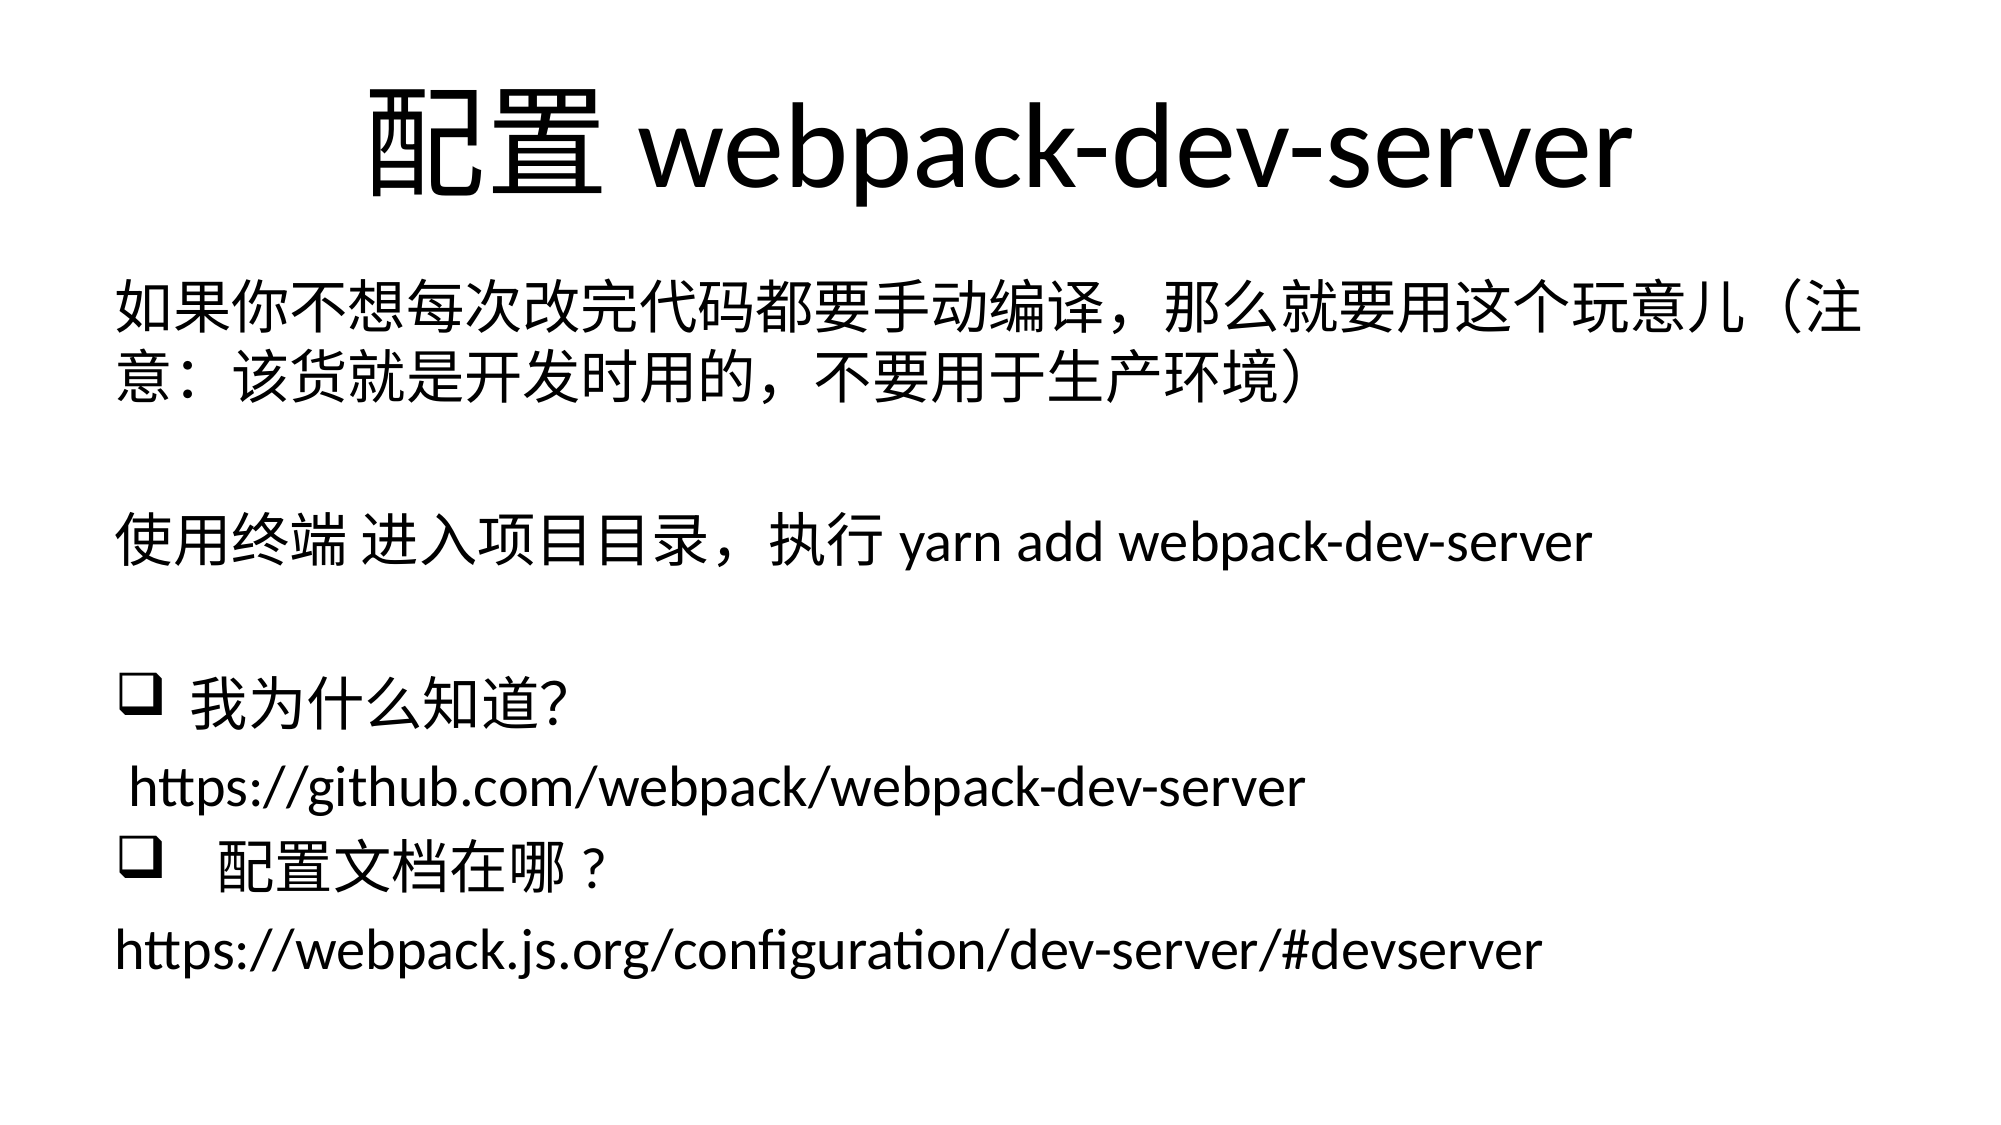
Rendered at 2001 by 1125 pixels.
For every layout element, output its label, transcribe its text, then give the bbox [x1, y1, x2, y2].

list 如果你不想每次改完代码都要手动编译，那么就要用这个玩意儿（注意：该货就是开发时用的，不要用于生产环境） 使用终端 进入项目目录，执行yarn add webpack-dev-server 我为什么知道？ https://github.com/webpack/webpack-dev-server 配置文档在哪? https://webpack.js.org/configuration/dev-server/#devserver [99, 262, 1900, 1005]
title 配置webpack-dev-server [99, 45, 1900, 233]
